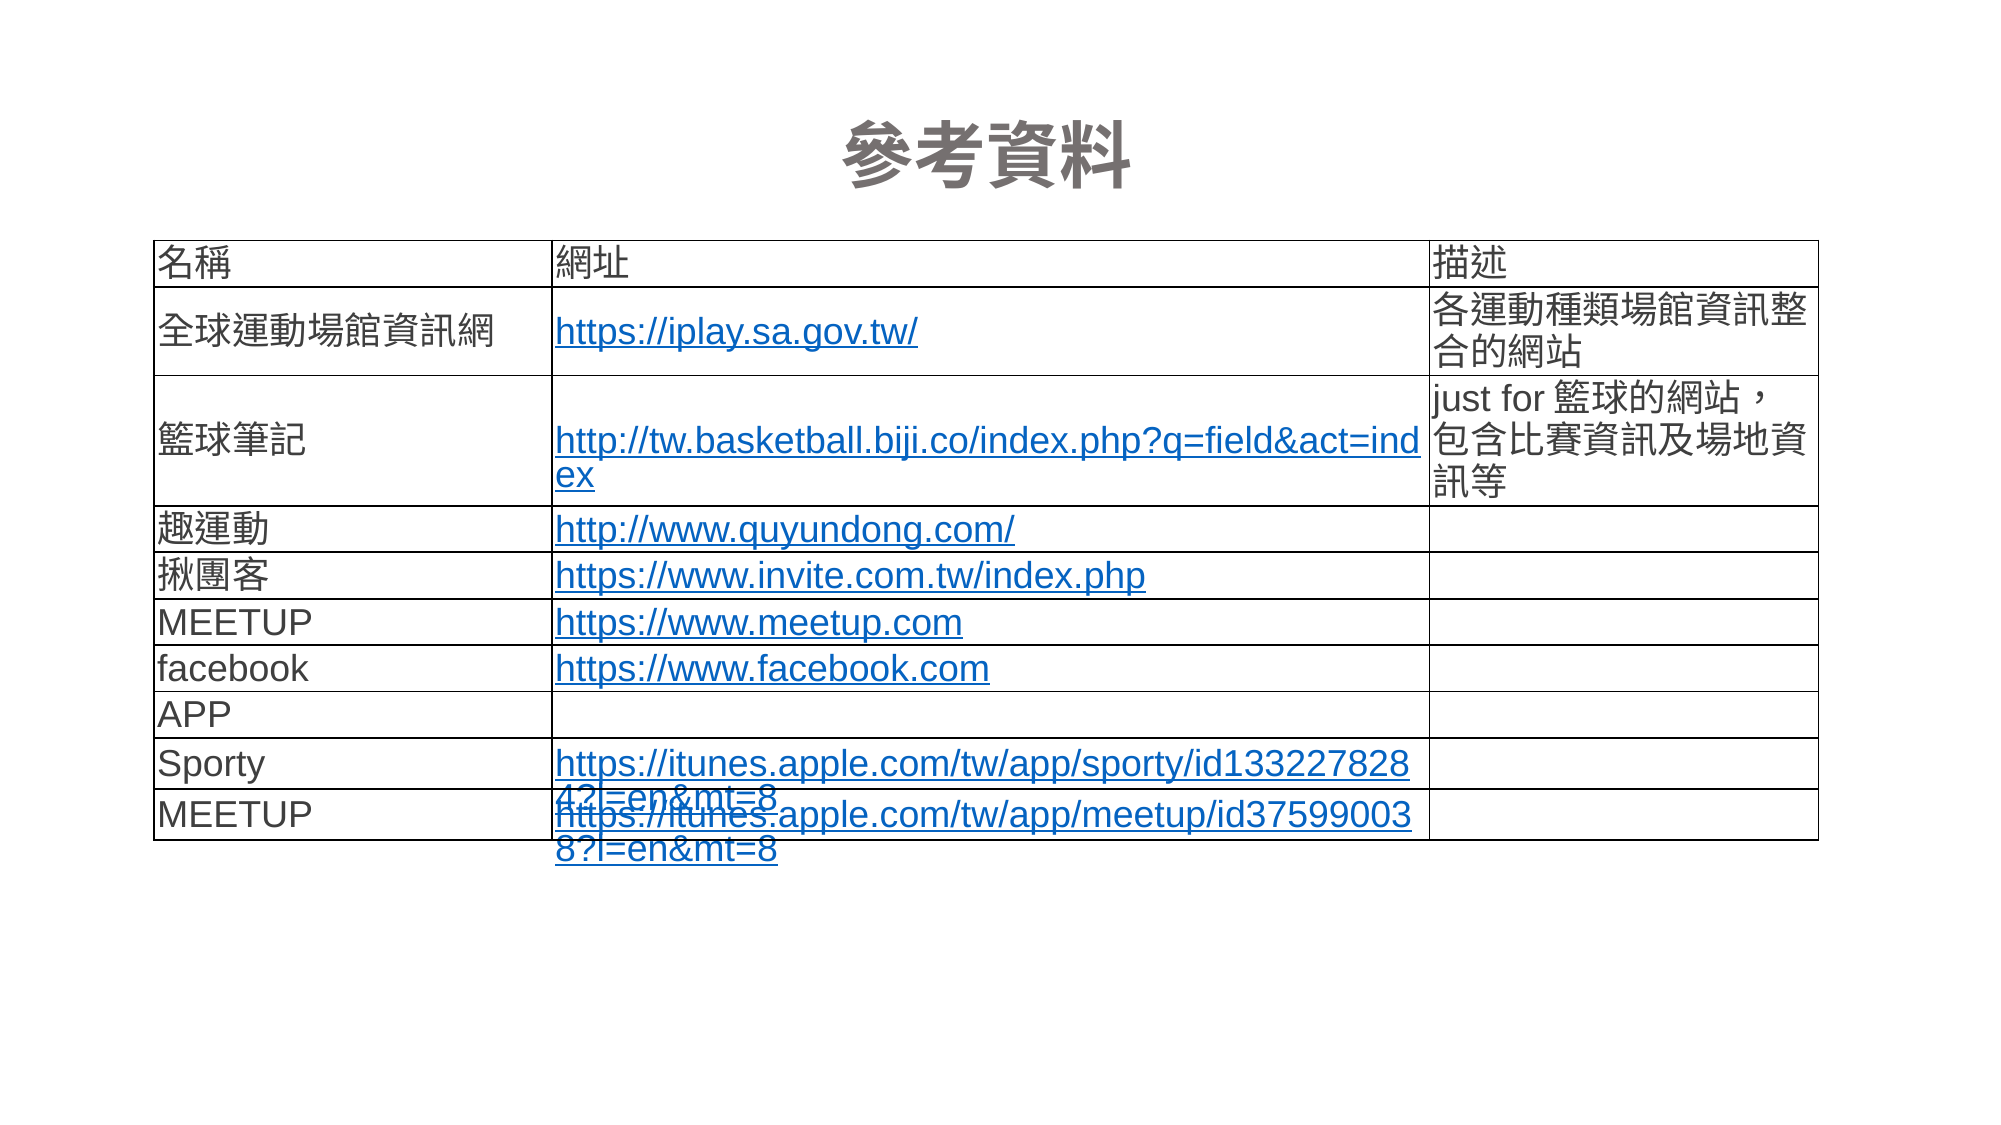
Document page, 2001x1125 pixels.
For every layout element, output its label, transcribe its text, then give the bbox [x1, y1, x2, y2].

table_cell Sporty [155, 739, 551, 788]
table_cell https://itunes.apple.com/tw/app/sporty/id1332278284?l=en&mt=8 [553, 739, 1429, 788]
table_cell [1430, 507, 1818, 551]
table_cell https://www.meetup.com [553, 600, 1429, 644]
text_box 參考資料 [286, 111, 1687, 240]
table_cell https://iplay.sa.gov.tw/ [553, 288, 1429, 375]
table_cell 揪團客 [155, 553, 551, 598]
table_cell http://tw.basketball.biji.co/index.php?q=field&act=index [553, 376, 1429, 505]
table_cell MEETUP [155, 600, 551, 644]
table_cell https://www.facebook.com [553, 646, 1429, 691]
table_cell [1430, 646, 1818, 691]
table_cell 籃球筆記 [155, 376, 551, 505]
table_header 網址 [553, 241, 1429, 286]
table_cell http://www.quyundong.com/ [553, 507, 1429, 551]
table_header 描述 [1430, 241, 1818, 286]
table_cell https://itunes.apple.com/tw/app/meetup/id375990038?l=en&mt=8 [553, 790, 1429, 839]
table_cell just for籃球的網站，包含比賽資訊及場地資訊等 [1430, 376, 1818, 505]
table_cell facebook [155, 646, 551, 691]
table_cell [1430, 692, 1818, 737]
table_cell [1430, 553, 1818, 598]
table_cell [1430, 790, 1818, 839]
table_cell [1430, 739, 1818, 788]
table_cell 全球運動場館資訊網 [155, 288, 551, 375]
table_cell MEETUP [155, 790, 551, 839]
table_cell [1430, 600, 1818, 644]
table_cell 趣運動 [155, 507, 551, 551]
table_cell [553, 692, 1429, 737]
table_cell https://www.invite.com.tw/index.php [553, 553, 1429, 598]
table_cell APP [155, 692, 551, 737]
table_header 名稱 [155, 241, 551, 286]
table_cell 各運動種類場館資訊整合的網站 [1430, 288, 1818, 375]
